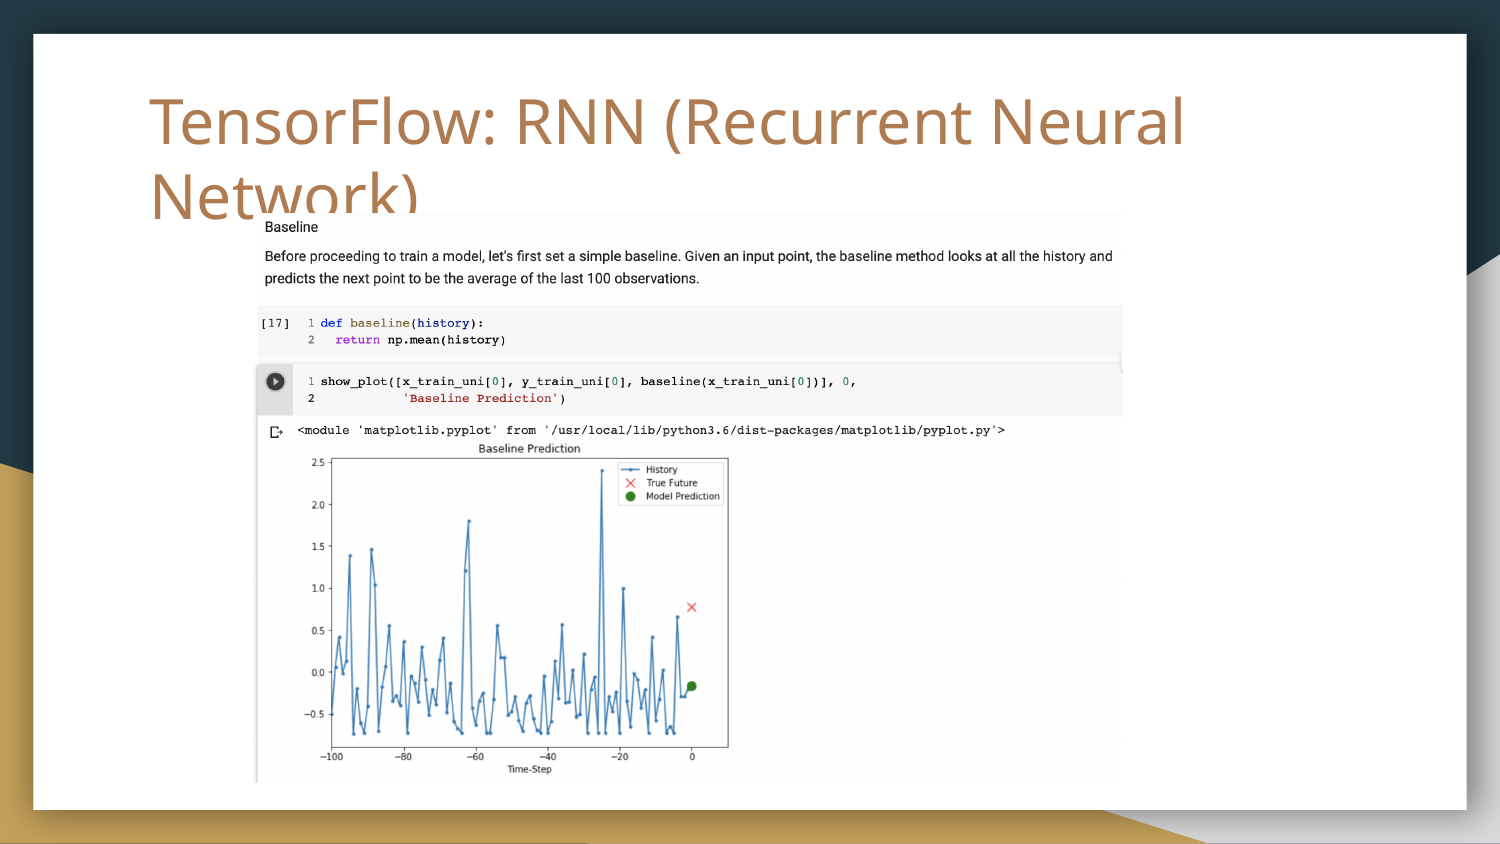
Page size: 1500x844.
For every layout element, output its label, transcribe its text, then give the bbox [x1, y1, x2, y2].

title TensorFlow: RNN (Recurrent Neural Network) [134, 67, 1465, 224]
picture [253, 212, 1124, 784]
